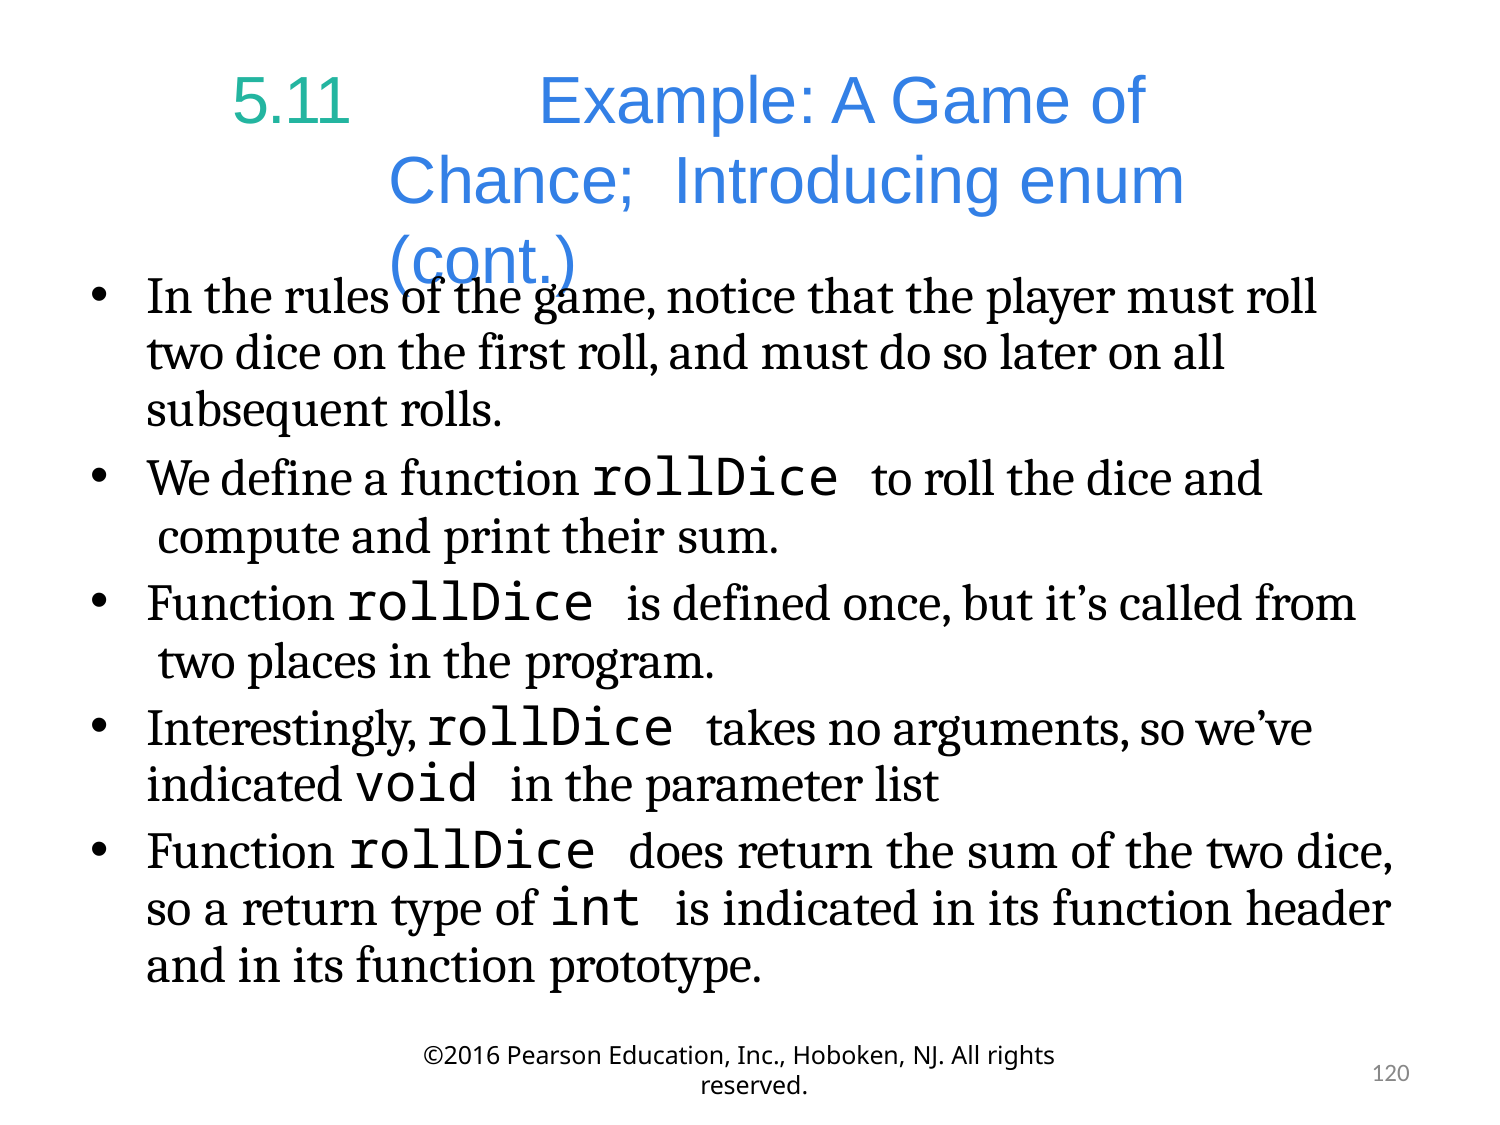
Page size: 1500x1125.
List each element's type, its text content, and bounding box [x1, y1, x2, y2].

footer ©2016 Pearson Education, Inc., Hoboken, NJ. All rights reserved. [421, 1034, 1092, 1125]
slide_number 120 [1367, 1060, 1415, 1125]
text_box In the rules of the game, notice that the player must roll two dice on the first roll, and must do so later on all subsequent rolls. We define a function rollDice to roll the dice and compute and print their sum. Function rollDice is defined once, but it’s called from two places in the program. Interestingly, rollDice takes no arguments, so we’ve indicated void in the parameter list Function rollDice does return the sum of the two dice, so a return type of int is indicated in its function header and in its function prototype. [87, 260, 1406, 994]
title 5.11 Example: A Game of Chance; Introducing enum (cont.) [230, 54, 1270, 260]
